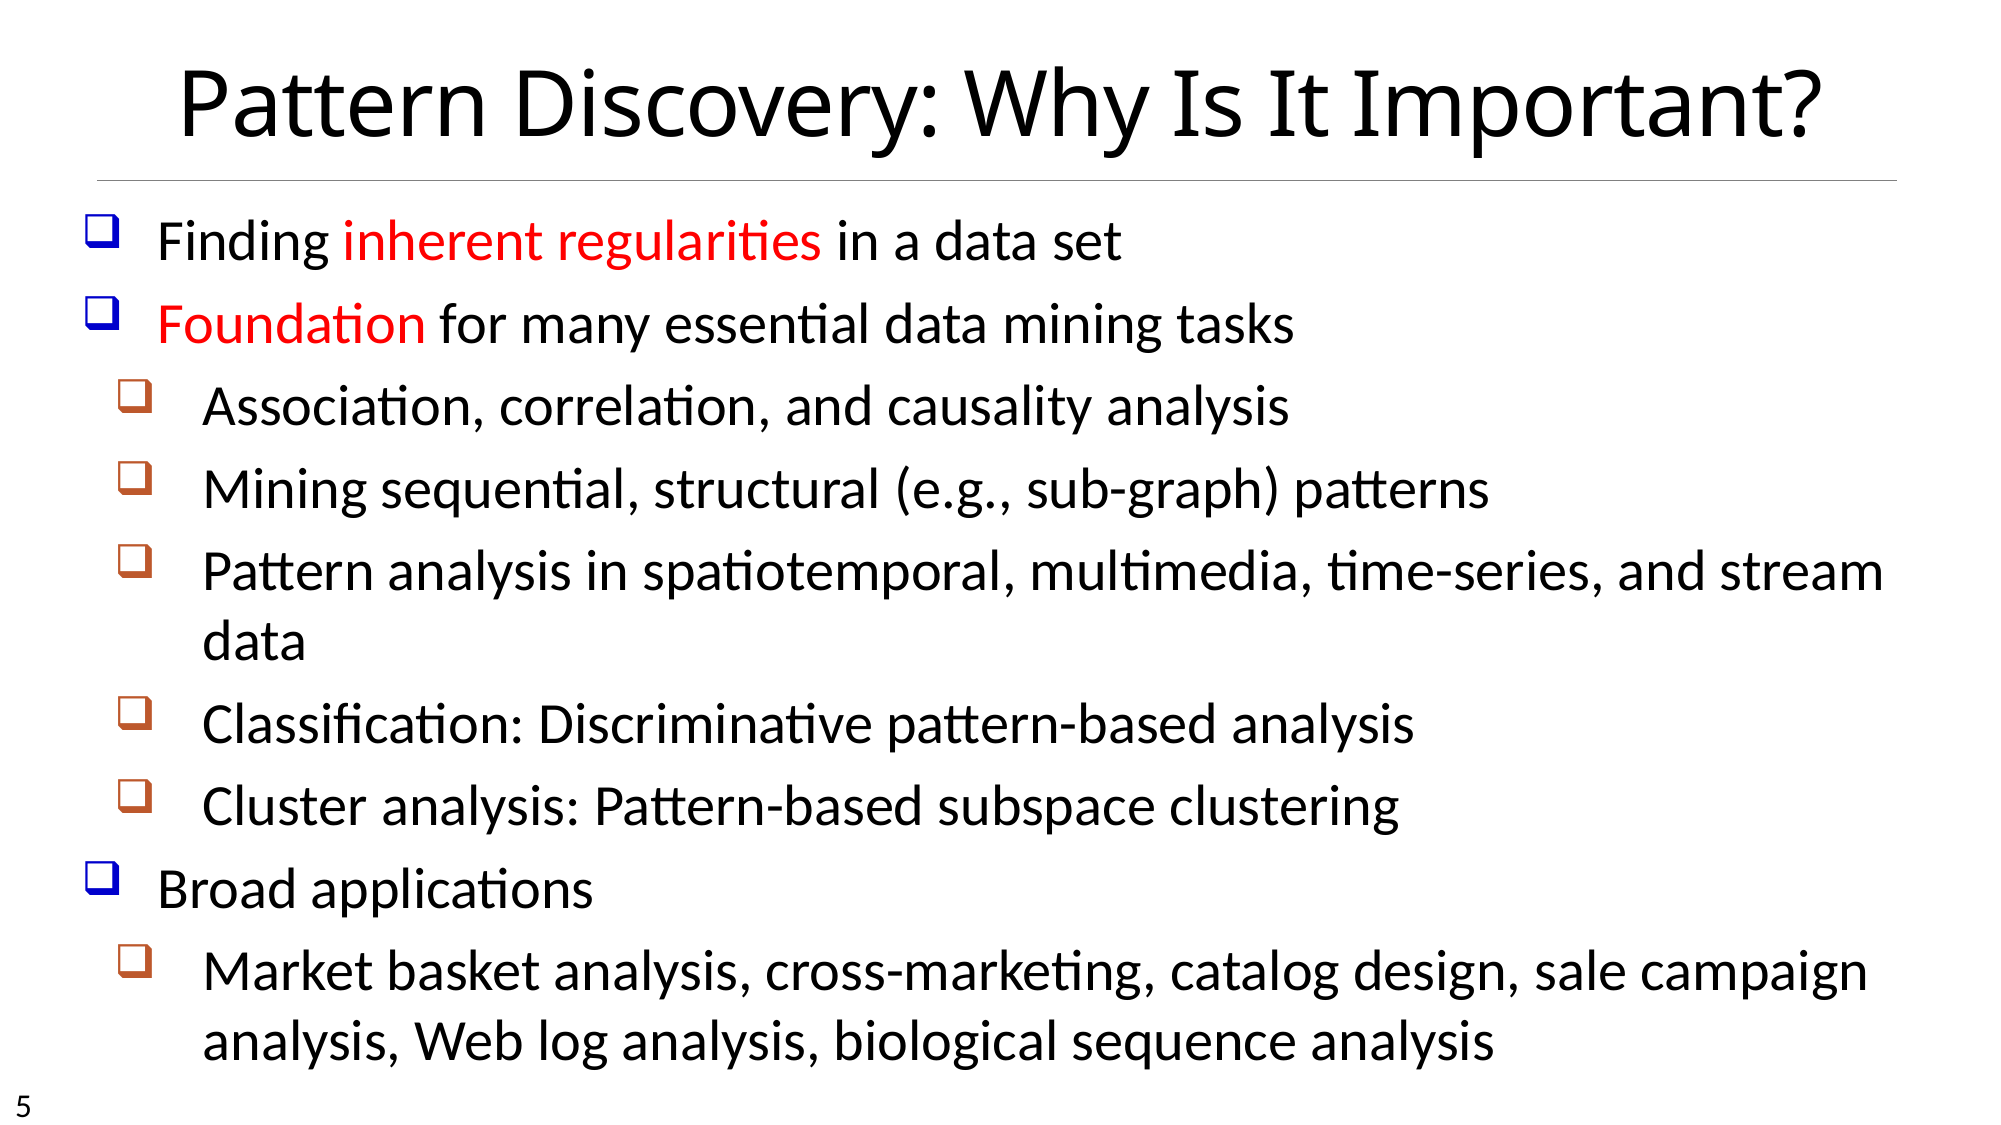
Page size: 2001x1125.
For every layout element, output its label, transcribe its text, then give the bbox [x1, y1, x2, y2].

title Pattern Discovery: Why Is It Important? [0, 37, 2000, 163]
list Finding inherent regularities in a data set Foundation for many essential data mining tasks Association, correlation, and causality analysis Mining sequential, structural (e.g., sub-graph) patterns Pattern analysis in spatiotemporal, multimedia, time-series, and stream data Classification: Discriminative pattern-based analysis Cluster analysis: Pattern-based subspace clustering Broad applications Market basket analysis, cross-marketing, catalog design, sale campaign analysis, Web log analysis, biological sequence analysis [66, 194, 1910, 1082]
